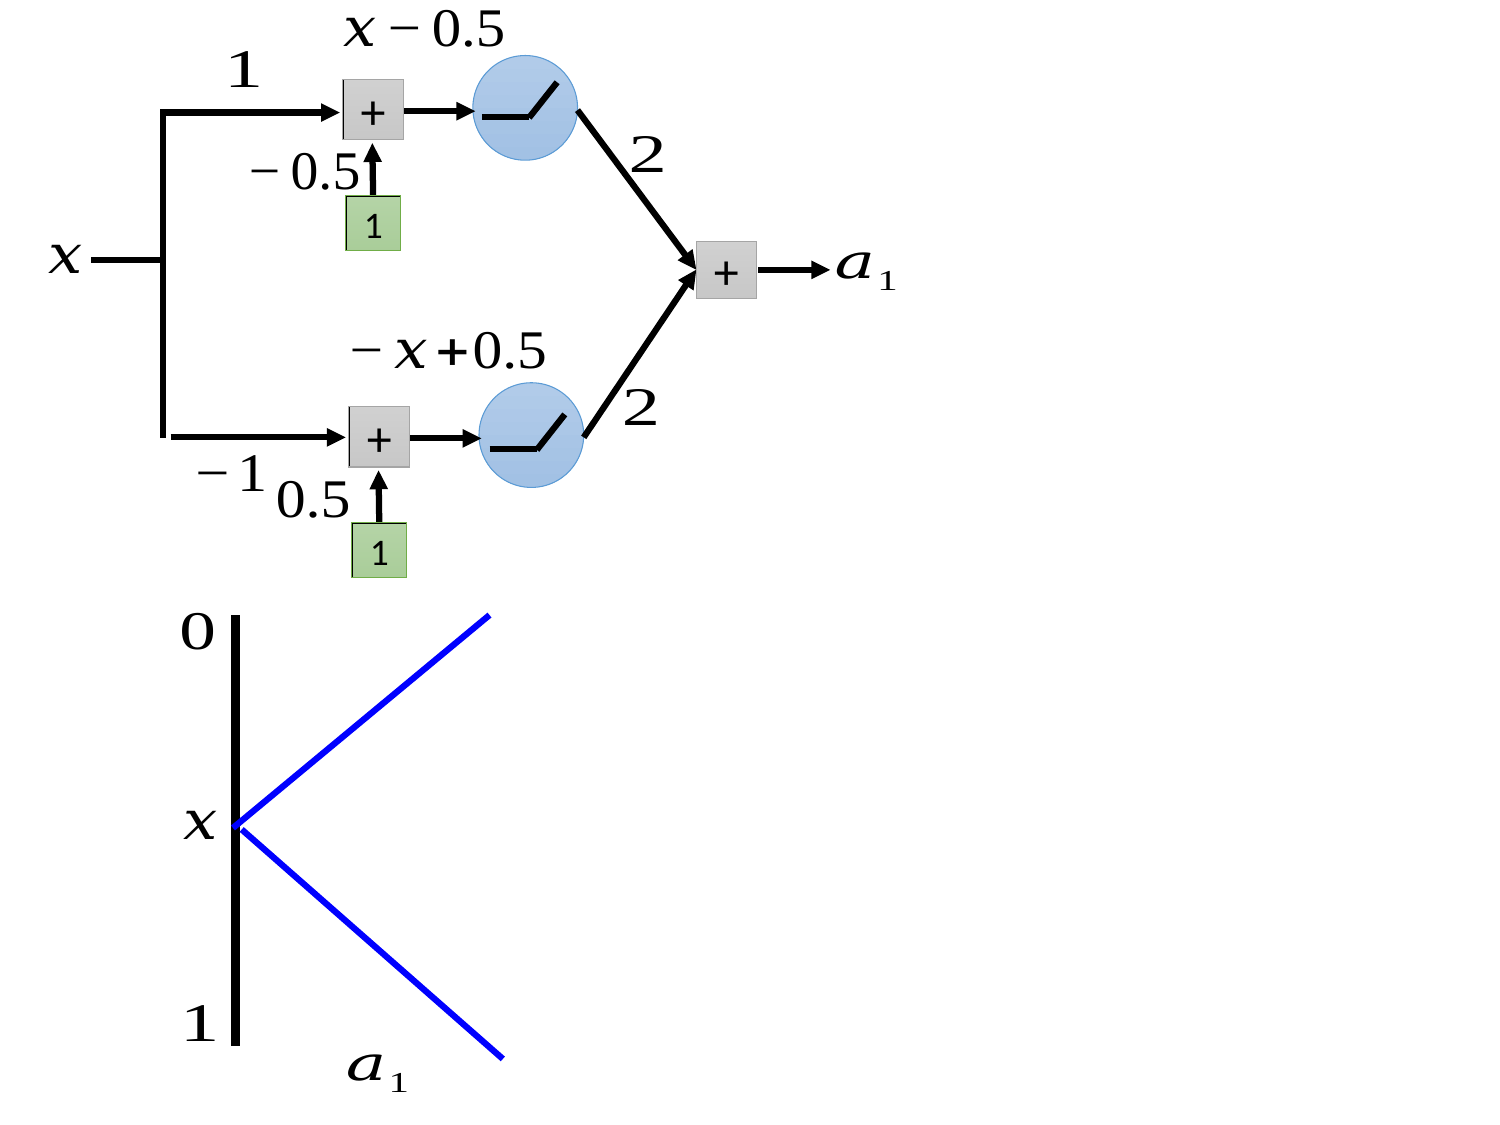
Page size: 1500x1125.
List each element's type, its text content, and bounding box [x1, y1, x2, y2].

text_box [583, 269, 697, 438]
text_box [478, 382, 585, 488]
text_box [232, 615, 490, 828]
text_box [348, 406, 410, 578]
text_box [241, 829, 503, 1059]
text_box [472, 54, 579, 161]
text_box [481, 82, 558, 118]
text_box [489, 414, 565, 450]
text_box + [697, 241, 757, 299]
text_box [577, 110, 697, 270]
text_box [342, 79, 404, 251]
